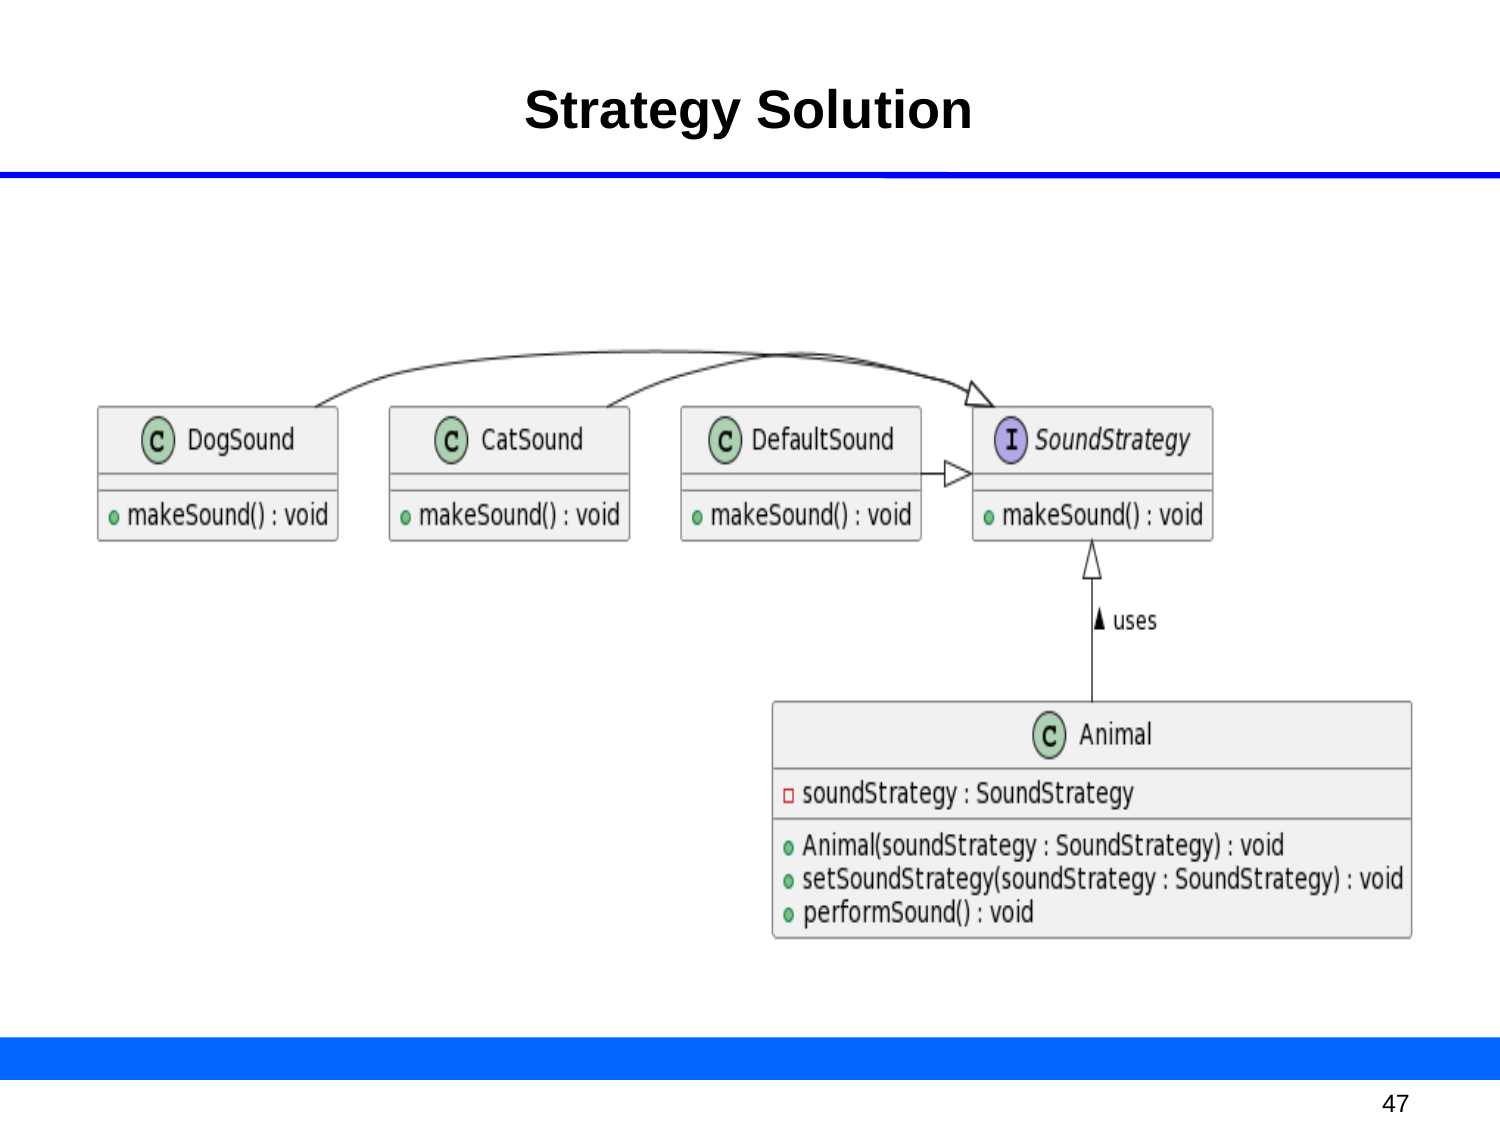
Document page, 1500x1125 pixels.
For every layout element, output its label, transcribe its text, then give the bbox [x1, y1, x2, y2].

title Strategy Solution [99, 71, 1400, 217]
picture [87, 330, 1420, 951]
